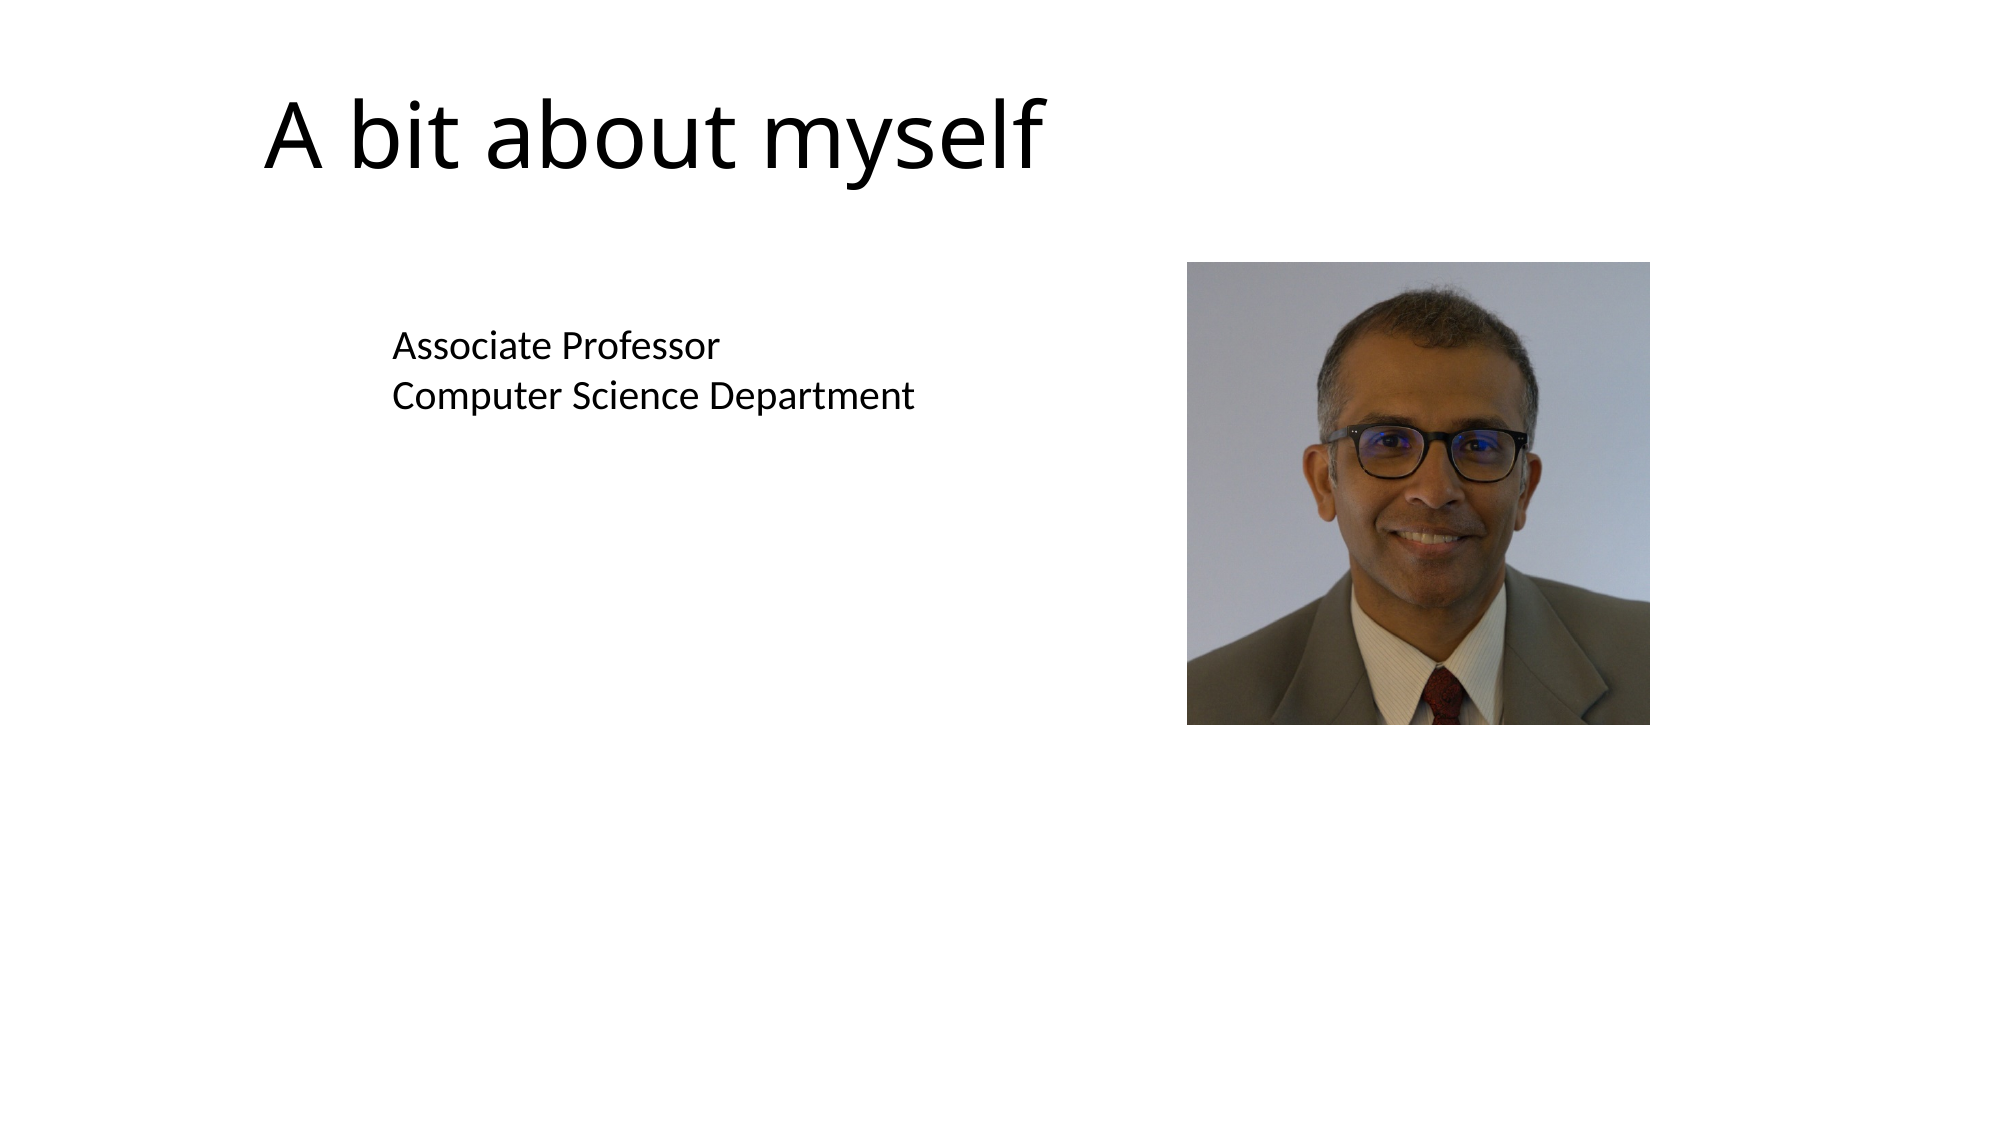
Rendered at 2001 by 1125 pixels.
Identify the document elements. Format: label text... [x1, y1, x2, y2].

title A bit about myself [249, 45, 1600, 233]
picture [1187, 262, 1650, 725]
text_box Associate Professor Computer Science Department [377, 310, 931, 425]
